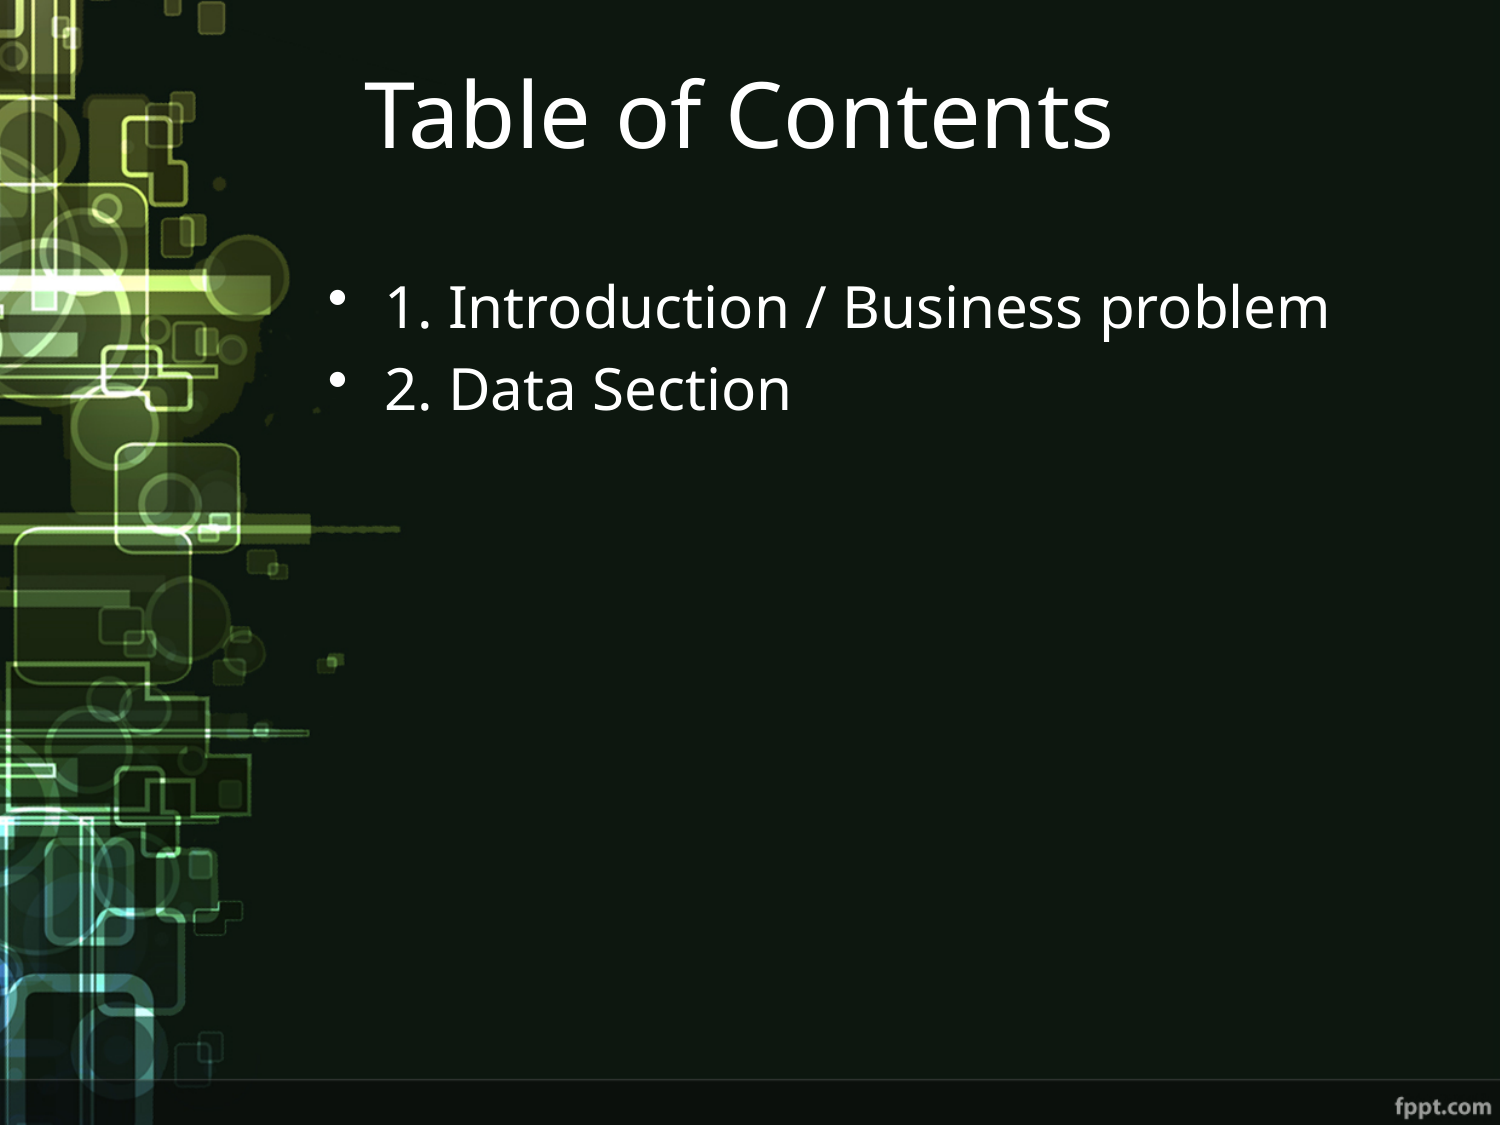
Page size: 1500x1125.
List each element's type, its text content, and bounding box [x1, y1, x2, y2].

picture [0, 0, 1500, 1125]
list 1. Introduction / Business problem 2. Data Section [312, 262, 1425, 1005]
title Table of Contents [64, 31, 1415, 192]
